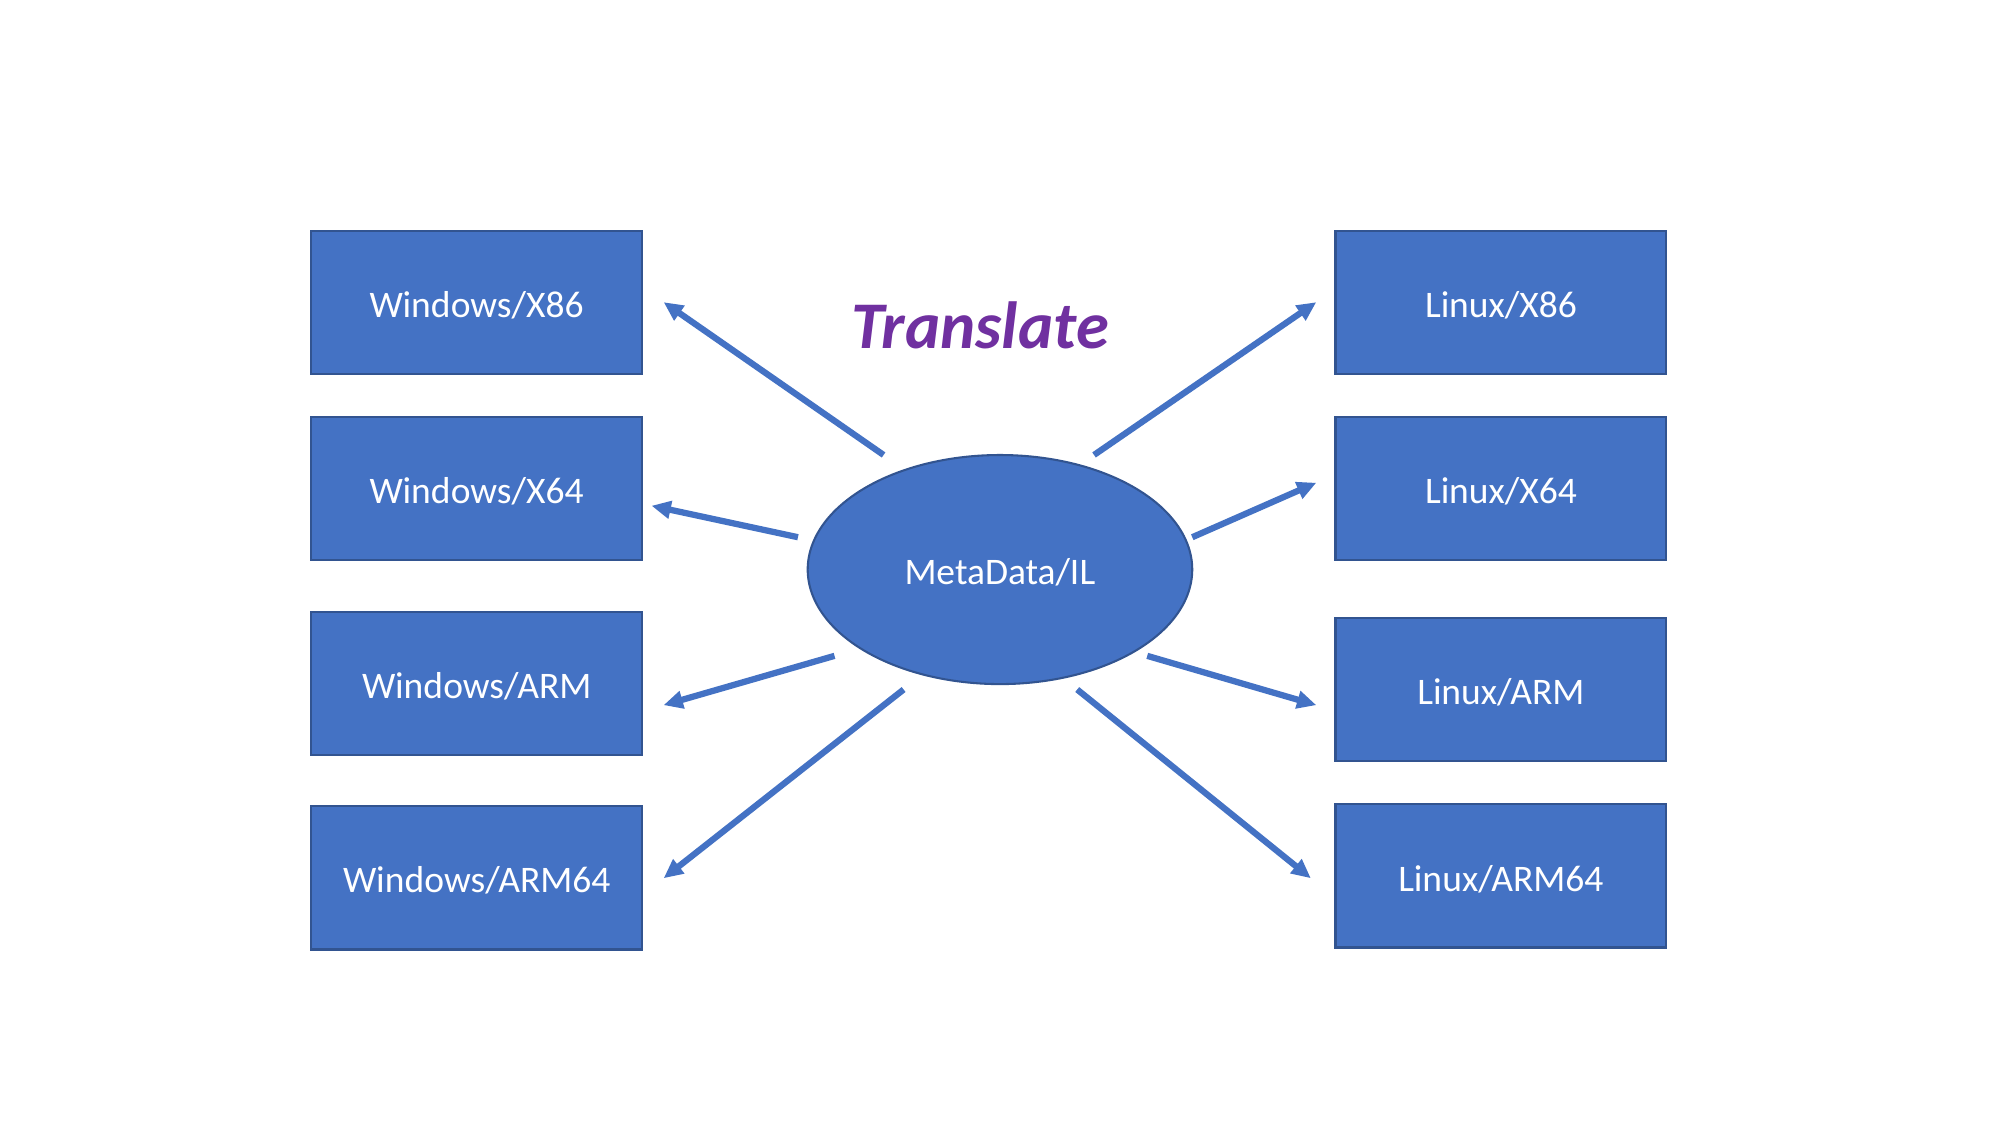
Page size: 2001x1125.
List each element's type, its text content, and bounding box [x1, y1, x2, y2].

text_box Windows/ARM [310, 611, 643, 756]
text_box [1094, 302, 1316, 455]
text_box Linux/X86 [1334, 230, 1667, 375]
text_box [663, 689, 904, 878]
text_box Linux/X64 [1334, 416, 1667, 561]
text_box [1147, 655, 1316, 705]
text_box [1192, 482, 1316, 538]
text_box Linux/ARM [1334, 617, 1667, 762]
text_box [651, 505, 798, 538]
text_box Linux/ARM64 [1334, 803, 1667, 949]
text_box MetaData/IL [806, 453, 1194, 686]
text_box Windows/X64 [310, 416, 643, 561]
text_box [663, 302, 884, 455]
text_box Windows/ARM64 [310, 805, 643, 951]
text_box Windows/X86 [310, 230, 643, 375]
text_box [663, 655, 835, 689]
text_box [1077, 689, 1311, 878]
text_box Translate [836, 274, 1142, 370]
